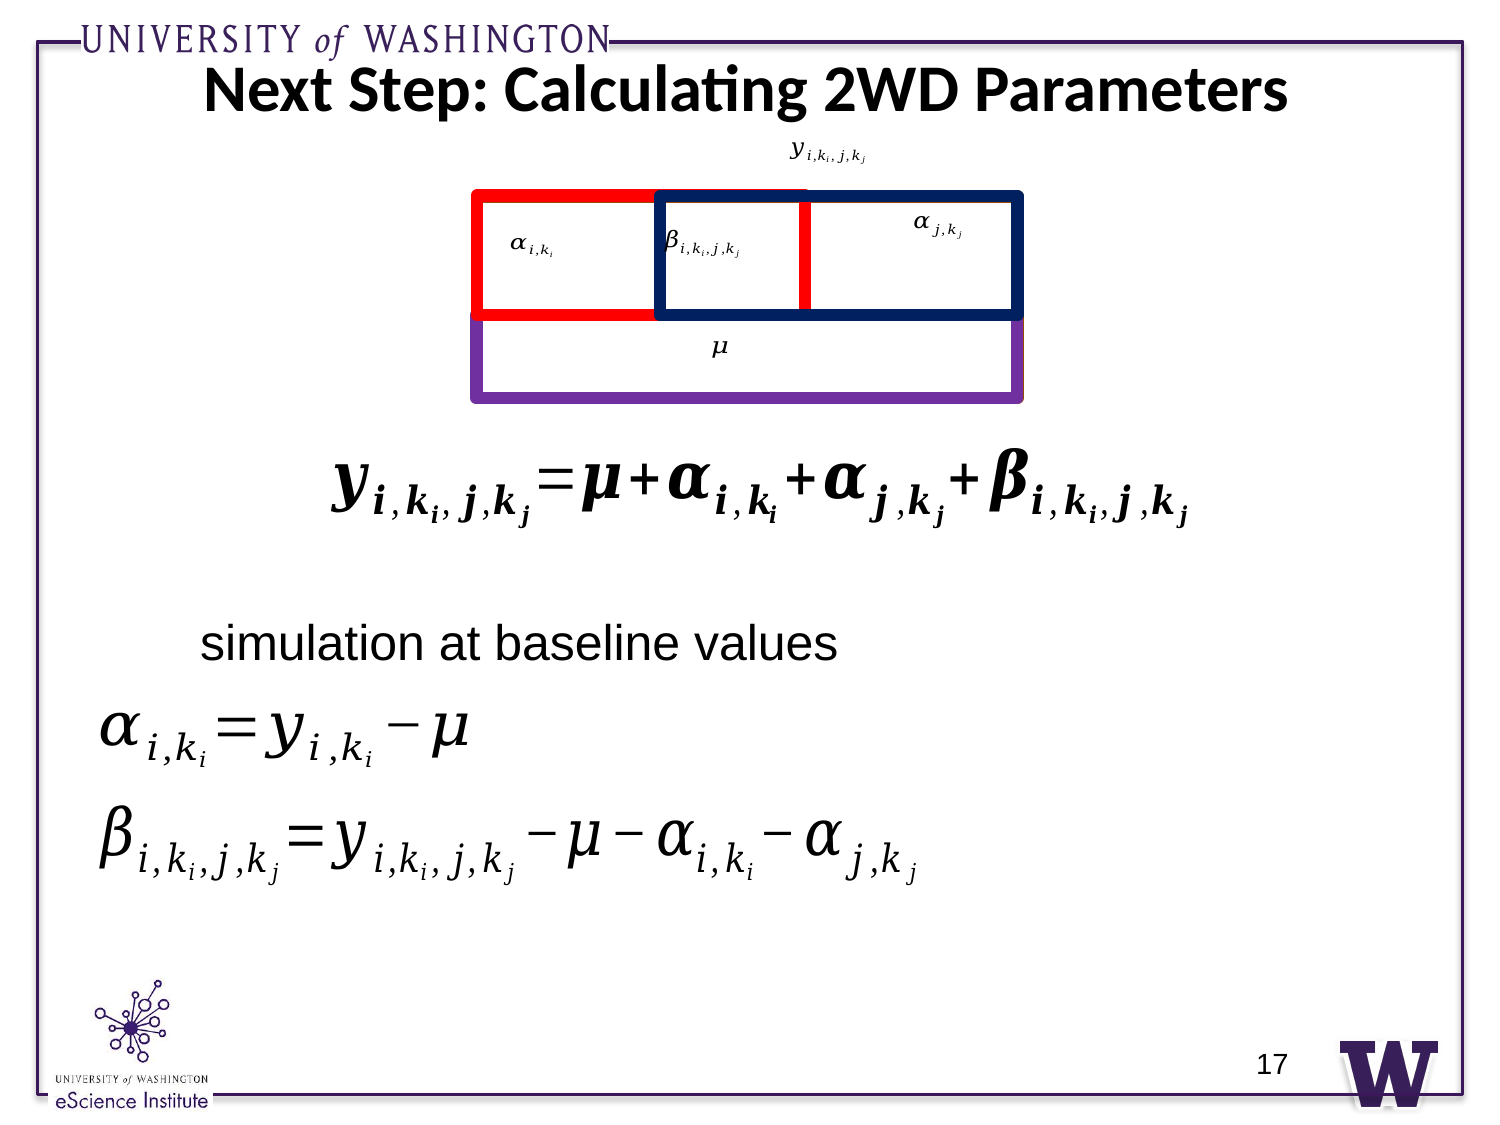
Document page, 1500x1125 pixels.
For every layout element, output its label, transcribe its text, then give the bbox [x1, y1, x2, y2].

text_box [476, 134, 1018, 399]
picture [1340, 1041, 1438, 1093]
picture [1340, 1096, 1438, 1107]
title Next Step: Calculating 2WD Parameters [31, 37, 1463, 175]
picture [81, 24, 609, 37]
slide_number 17 [1241, 1037, 1325, 1098]
picture [48, 978, 213, 1113]
